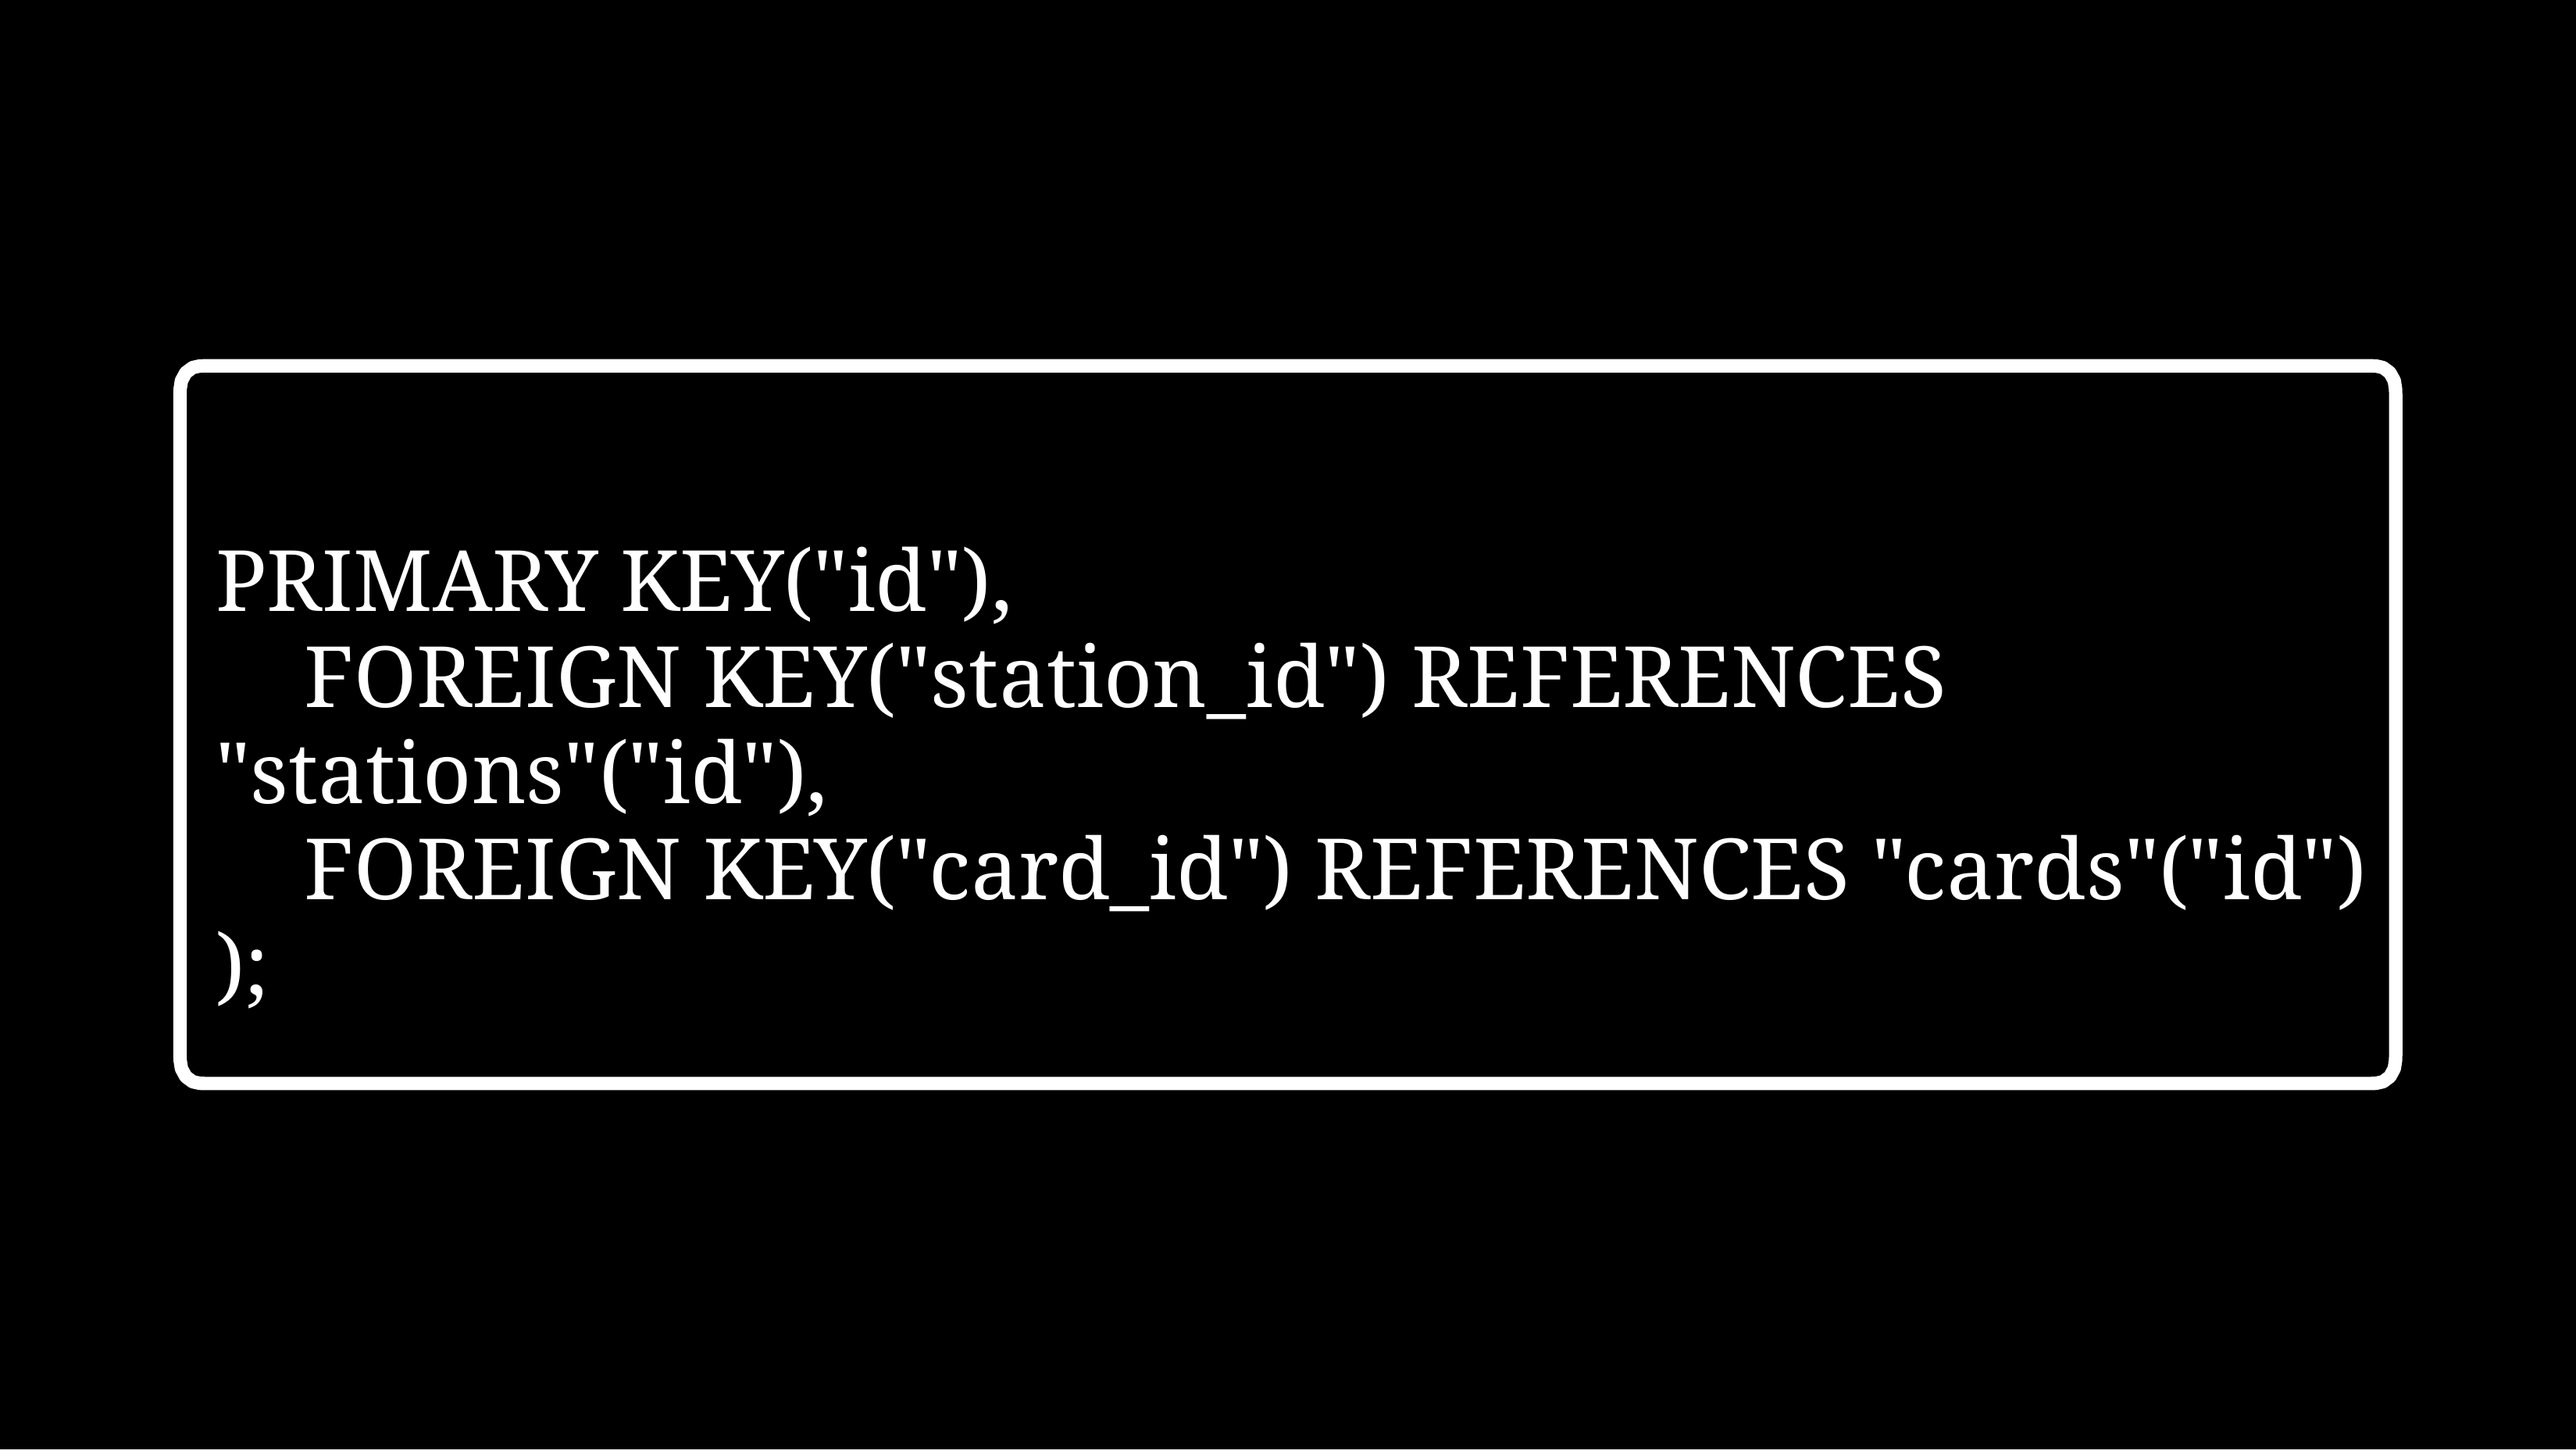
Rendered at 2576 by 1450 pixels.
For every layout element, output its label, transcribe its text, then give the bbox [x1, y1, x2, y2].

text_box [180, 366, 2396, 1084]
title PRIMARY KEY("id"), FOREIGN KEY("station_id") REFERENCES "stations"("id"), FOREIGN KEY("card_id") REFERENCES "cards"("id") ); [213, 530, 2488, 1013]
